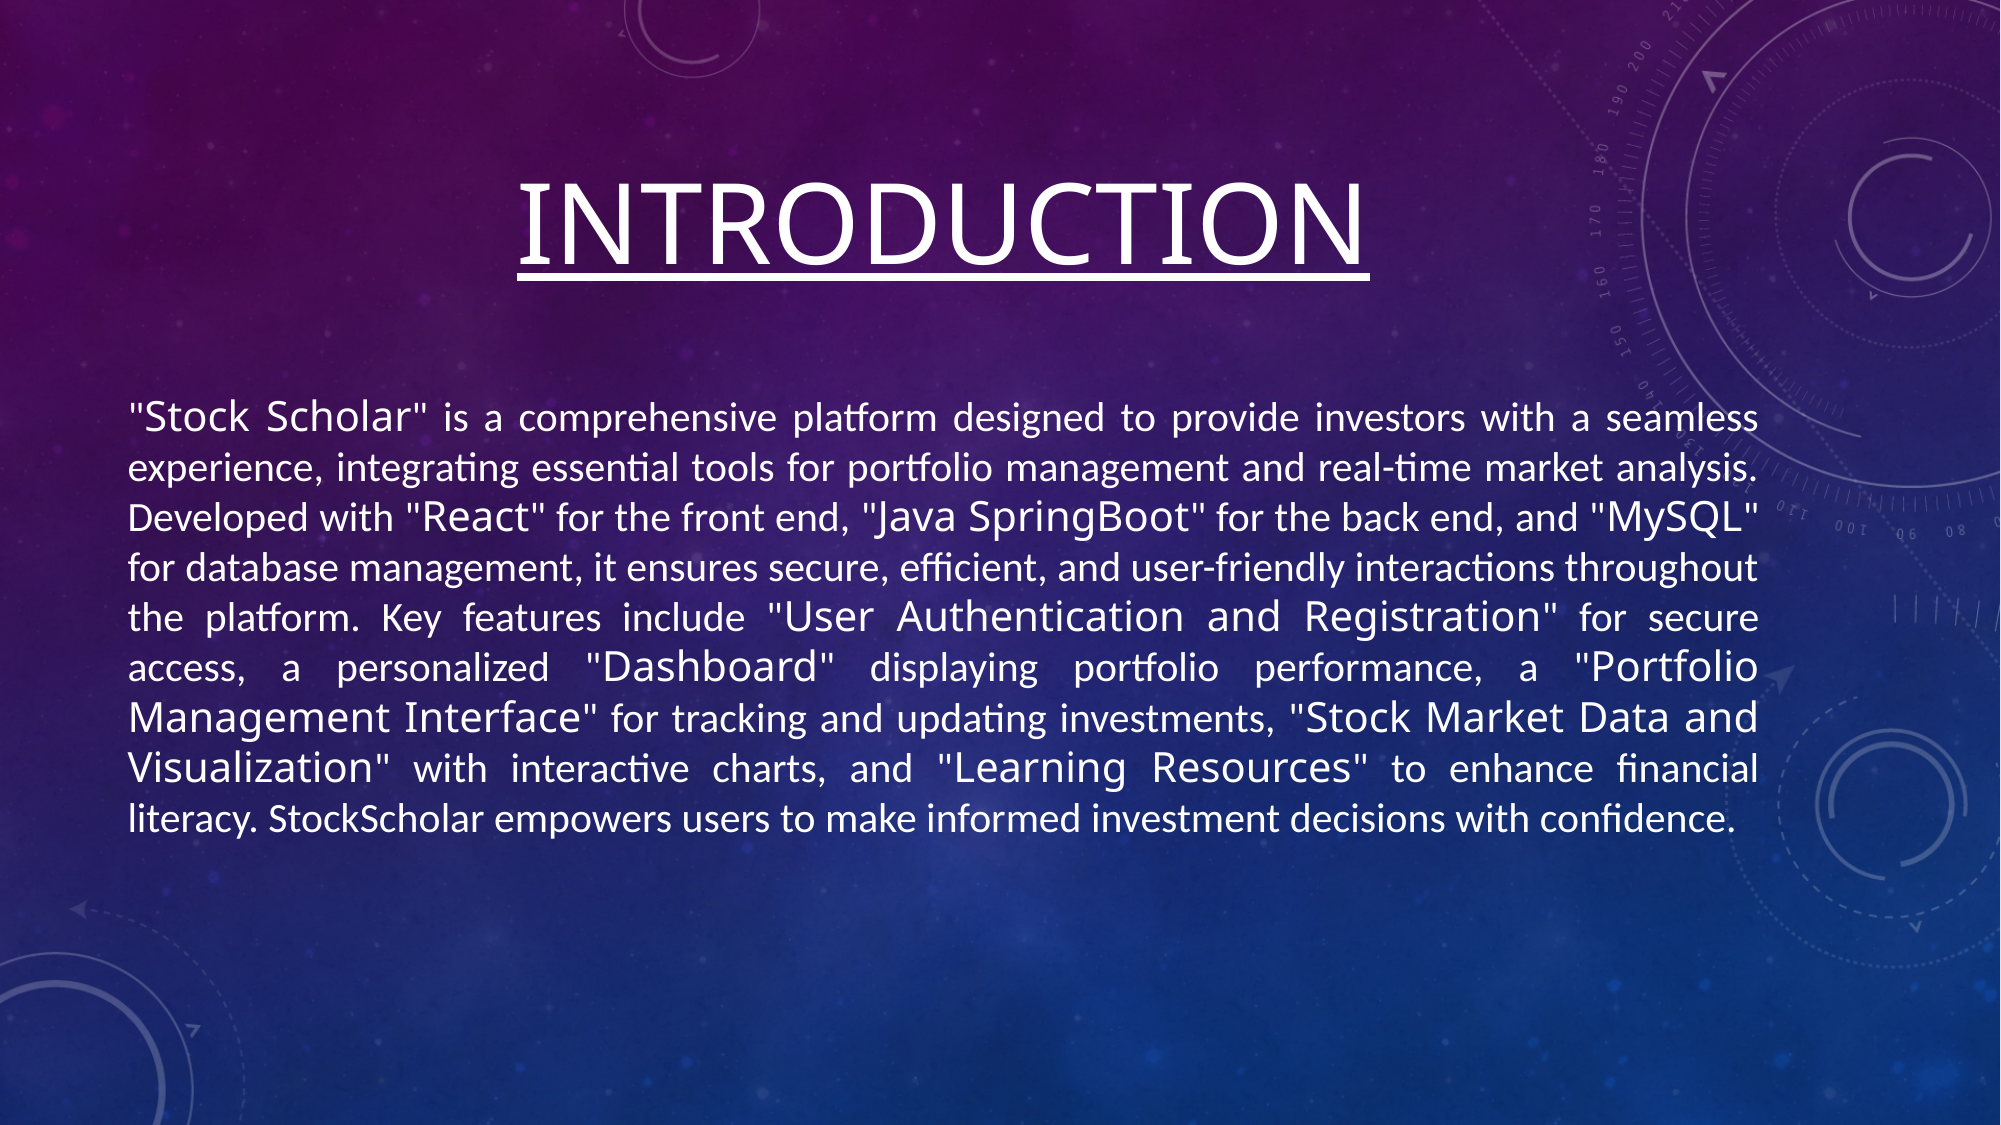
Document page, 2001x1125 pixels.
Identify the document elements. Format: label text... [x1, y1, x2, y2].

picture [0, 0, 2001, 1125]
title Introduction [112, 99, 1775, 339]
list "Stock Scholar" is a comprehensive platform designed to provide investors with a seamless experience, integrating essential tools for portfolio management and real-time market analysis. Developed with "React" for the front end, "Java SpringBoot" for the back end, and "MySQL" for database management, it ensures secure, efficient, and user-friendly interactions throughout the platform. Key features include "User Authentication and Registration" for secure access, a personalized "Dashboard" displaying portfolio performance, a "Portfolio Management Interface" for tracking and updating investments, "Stock Market Data and Visualization" with interactive charts, and "Learning Resources" to enhance financial literacy. StockScholar empowers users to make informed investment decisions with confidence. [112, 351, 1775, 950]
